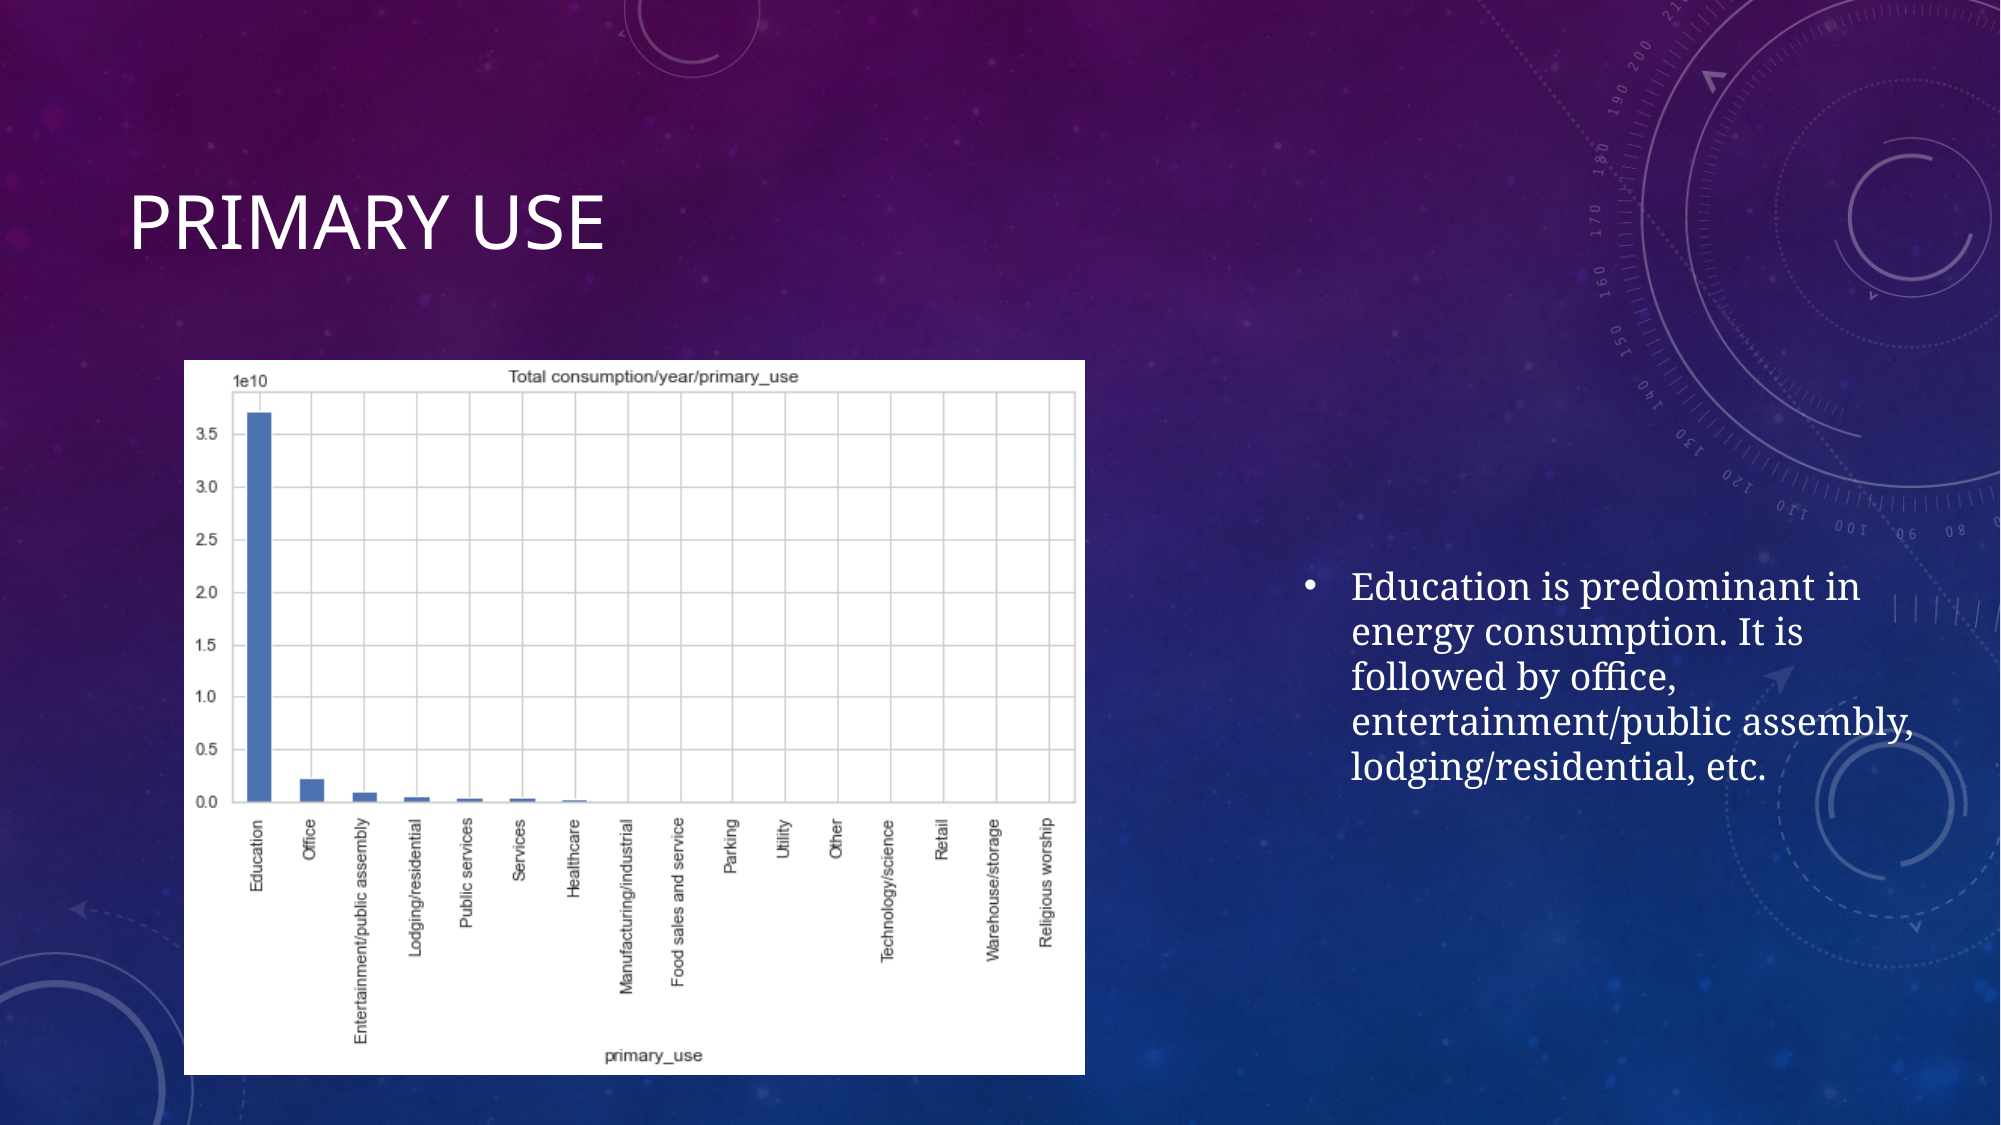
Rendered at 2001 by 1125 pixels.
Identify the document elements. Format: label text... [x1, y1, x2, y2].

list Education is predominant in energy consumption. It is followed by office, entertainment/public assembly, lodging/residential, etc. [1289, 399, 1958, 950]
title Primary use [112, 99, 1775, 339]
picture [0, 0, 2001, 1125]
